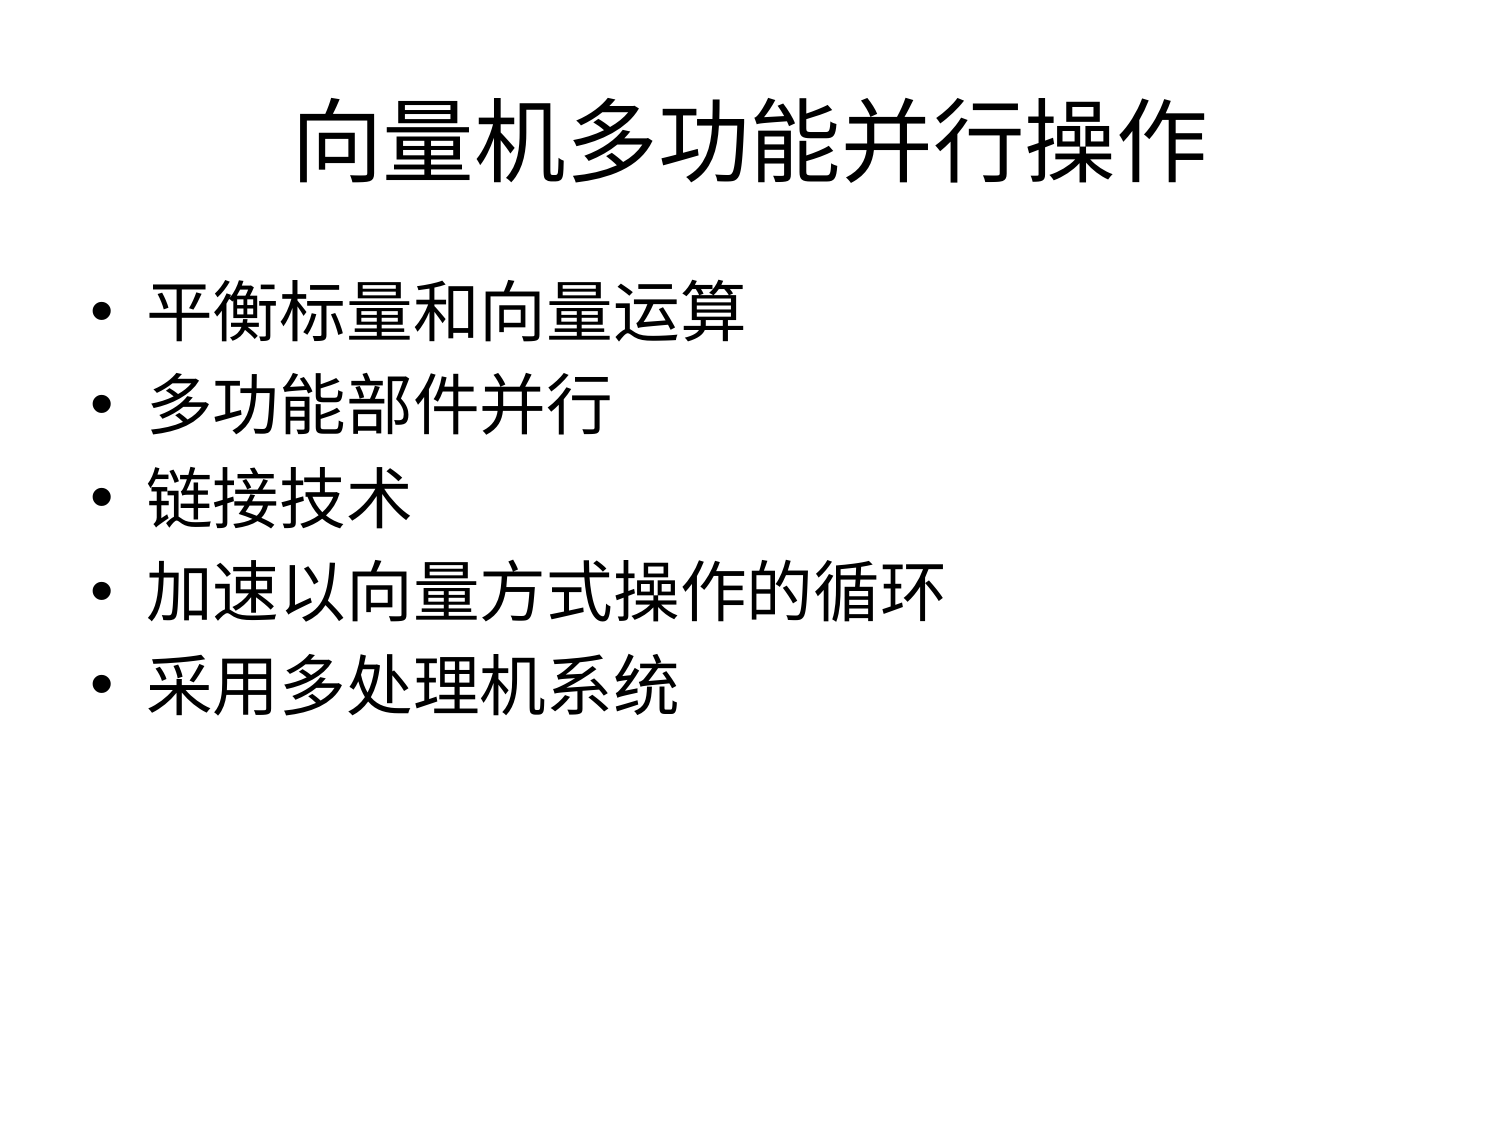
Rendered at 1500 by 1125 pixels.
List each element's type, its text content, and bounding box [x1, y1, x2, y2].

list 平衡标量和向量运算 多功能部件并行 链接技术 加速以向量方式操作的循环 采用多处理机系统 [75, 262, 1425, 1005]
title 向量机多功能并行操作 [75, 45, 1425, 233]
